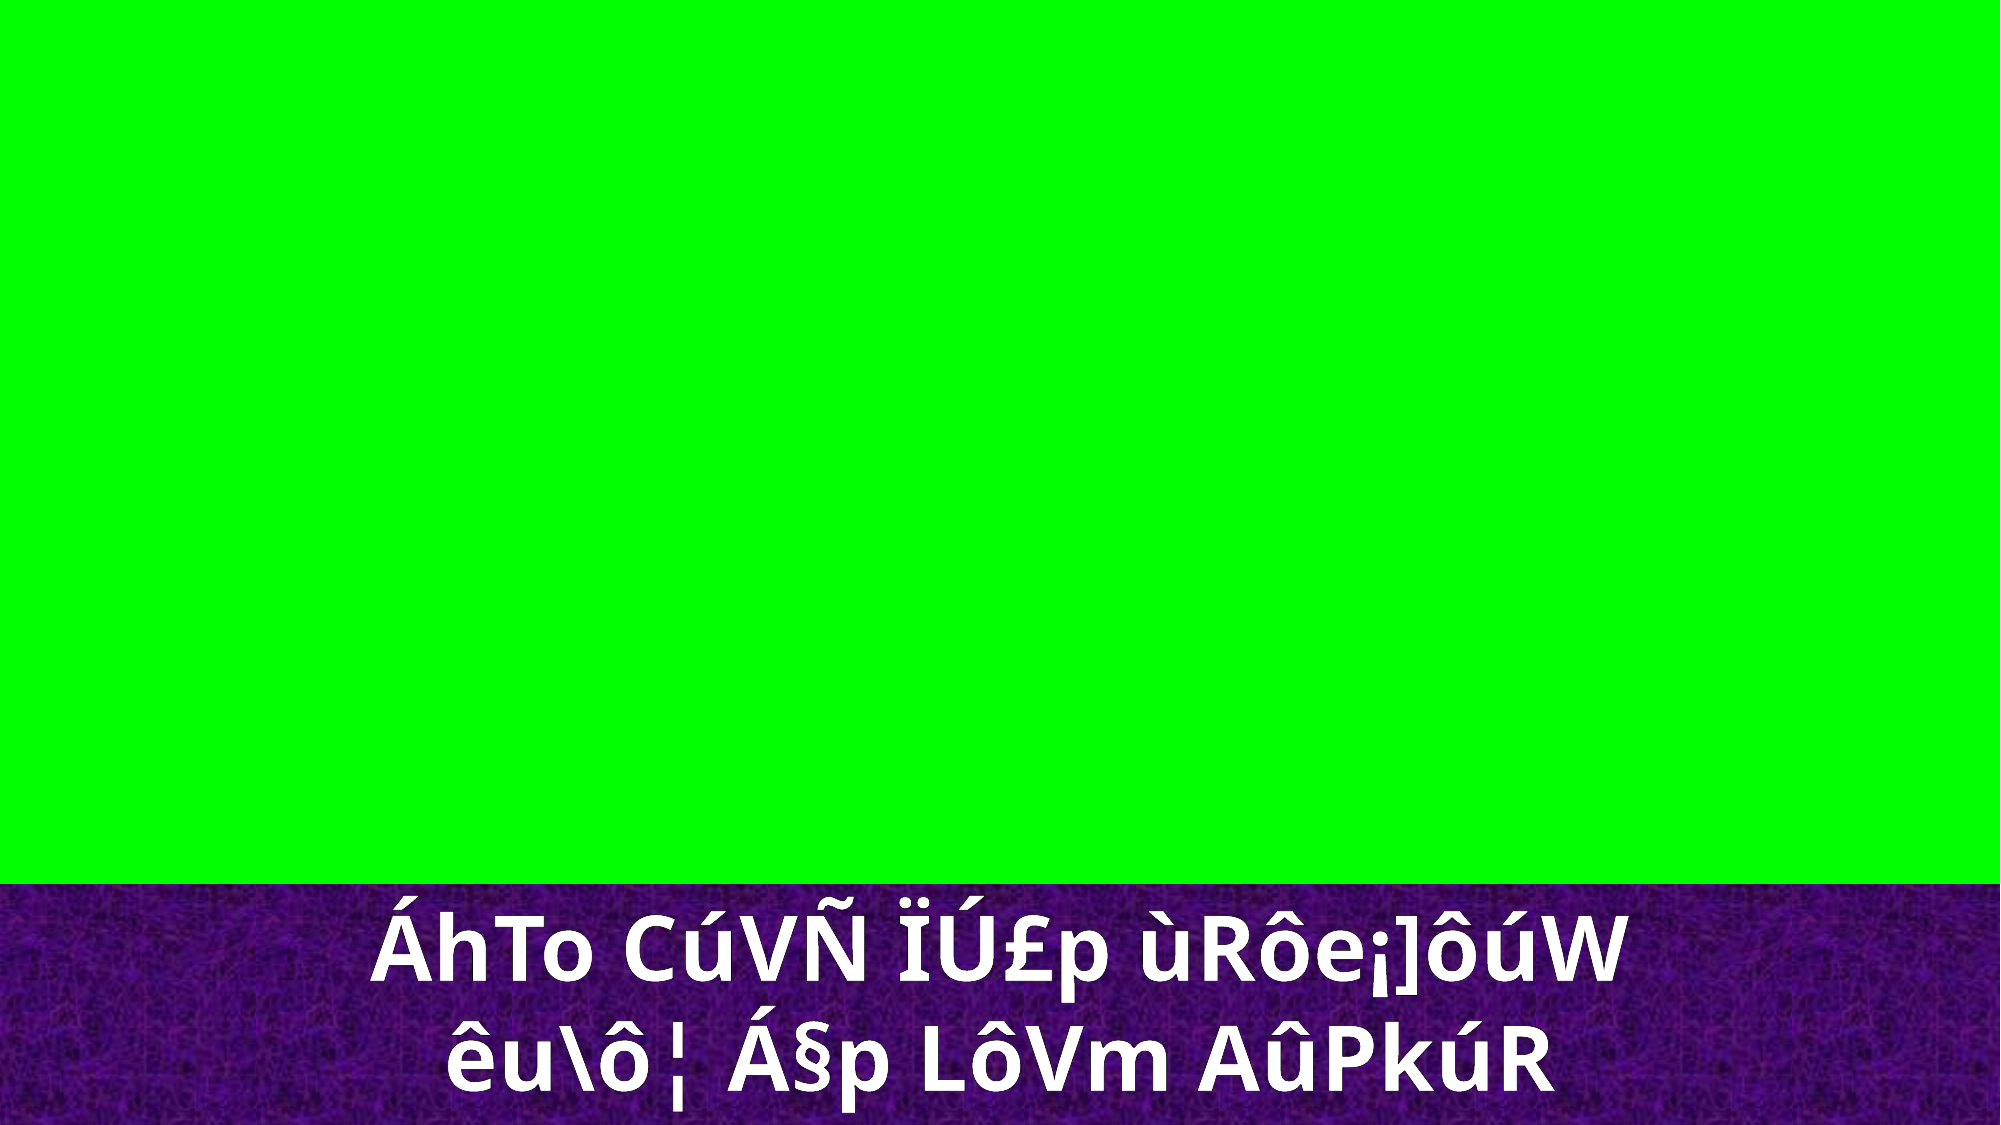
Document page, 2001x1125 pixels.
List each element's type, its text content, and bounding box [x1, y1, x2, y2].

text_box [0, 884, 2000, 1125]
text_box ÁhTo CúVÑ ÏÚ£p ùRôe¡]ôúW êu\ô¦ Á§p LôVm AûPkúR [272, 882, 1728, 1117]
